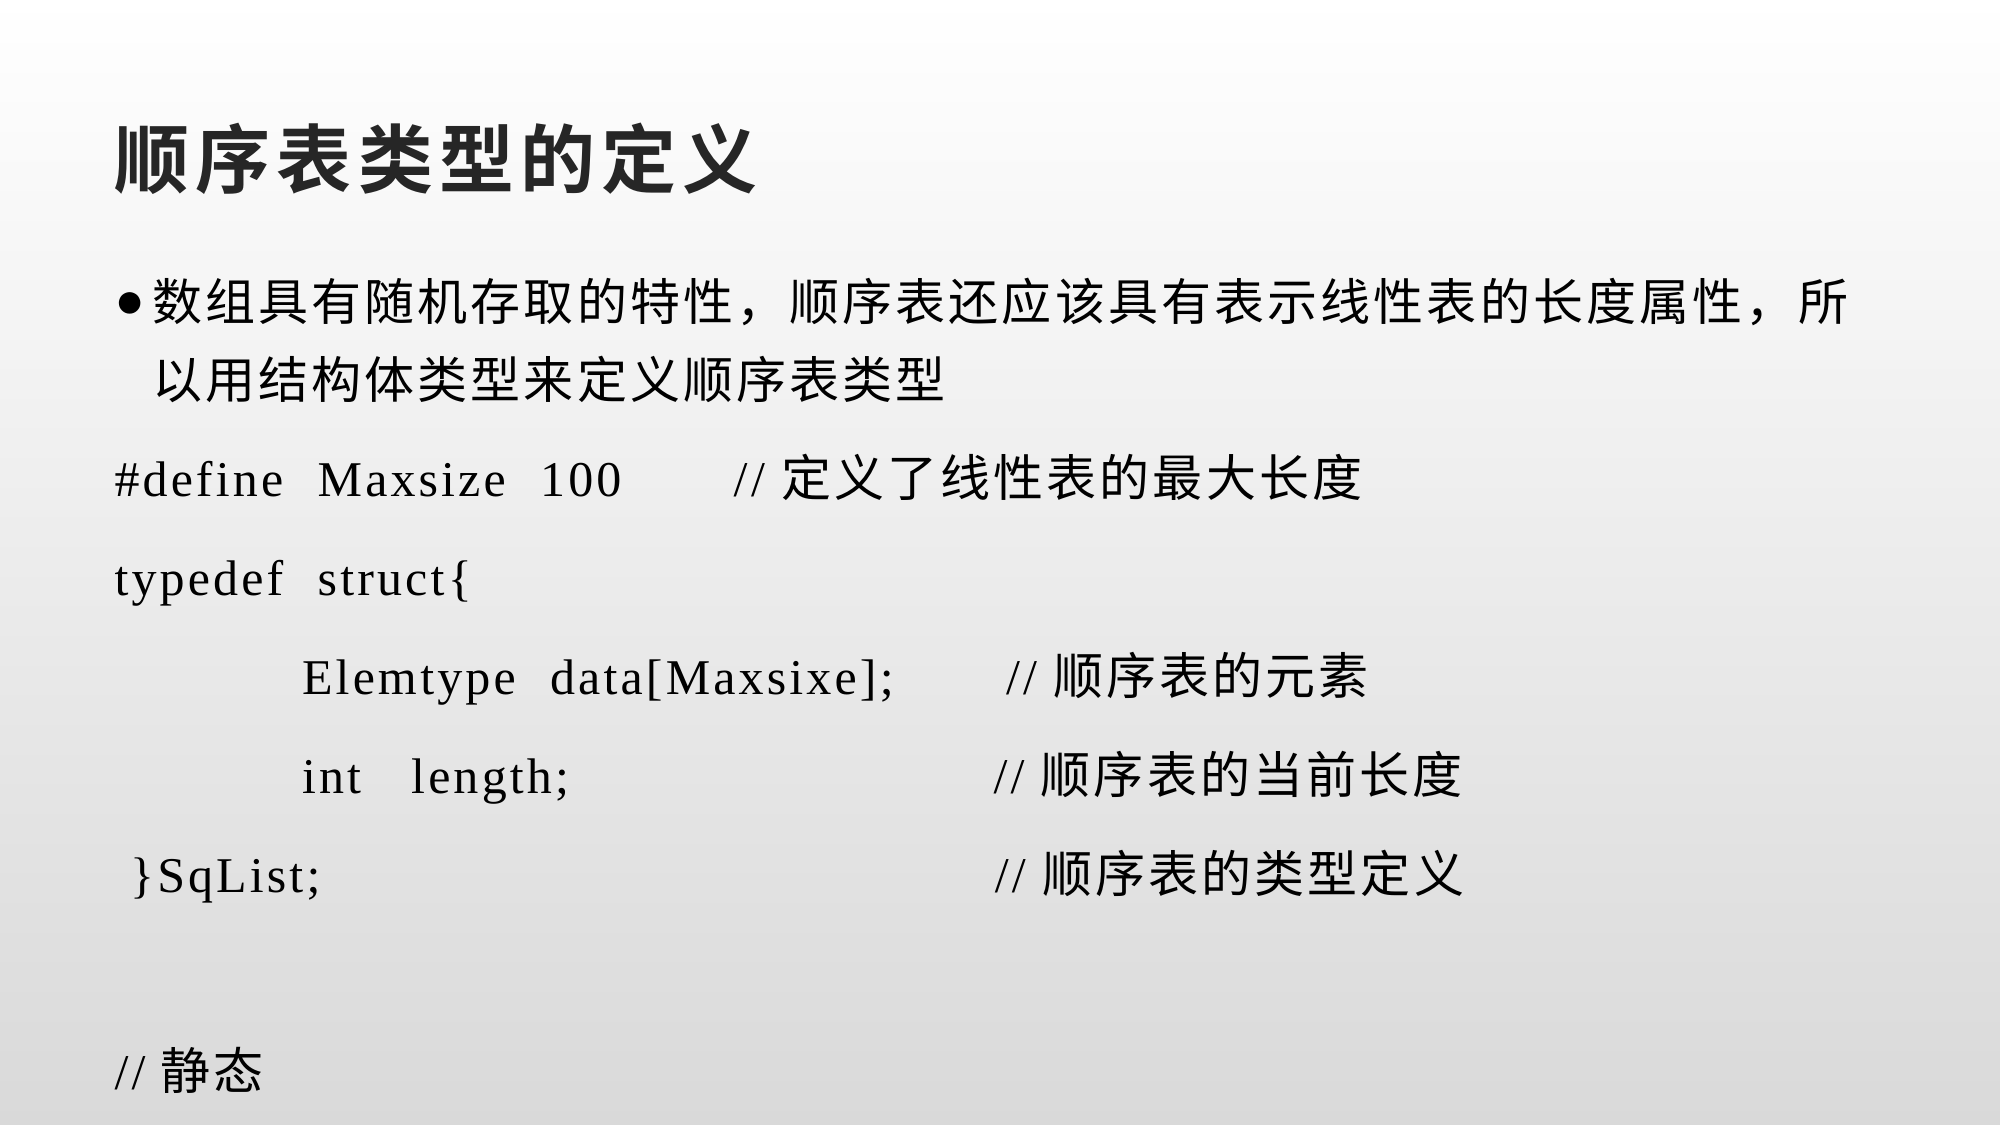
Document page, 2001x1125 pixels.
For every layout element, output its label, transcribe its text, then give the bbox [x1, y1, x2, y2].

list 数组具有随机存取的特性，顺序表还应该具有表示线性表的长度属性，所以用结构体类型来定义顺序表类型 #define Maxsize 100 //定义了线性表的最大长度 typedef struct{ Elemtype data[Maxsixe]; //顺序表的元素 int length; //顺序表的当前长度 }SqList; //顺序表的类型定义 //静态 [99, 244, 1900, 1026]
title 顺序表类型的定义 [99, 99, 1900, 216]
